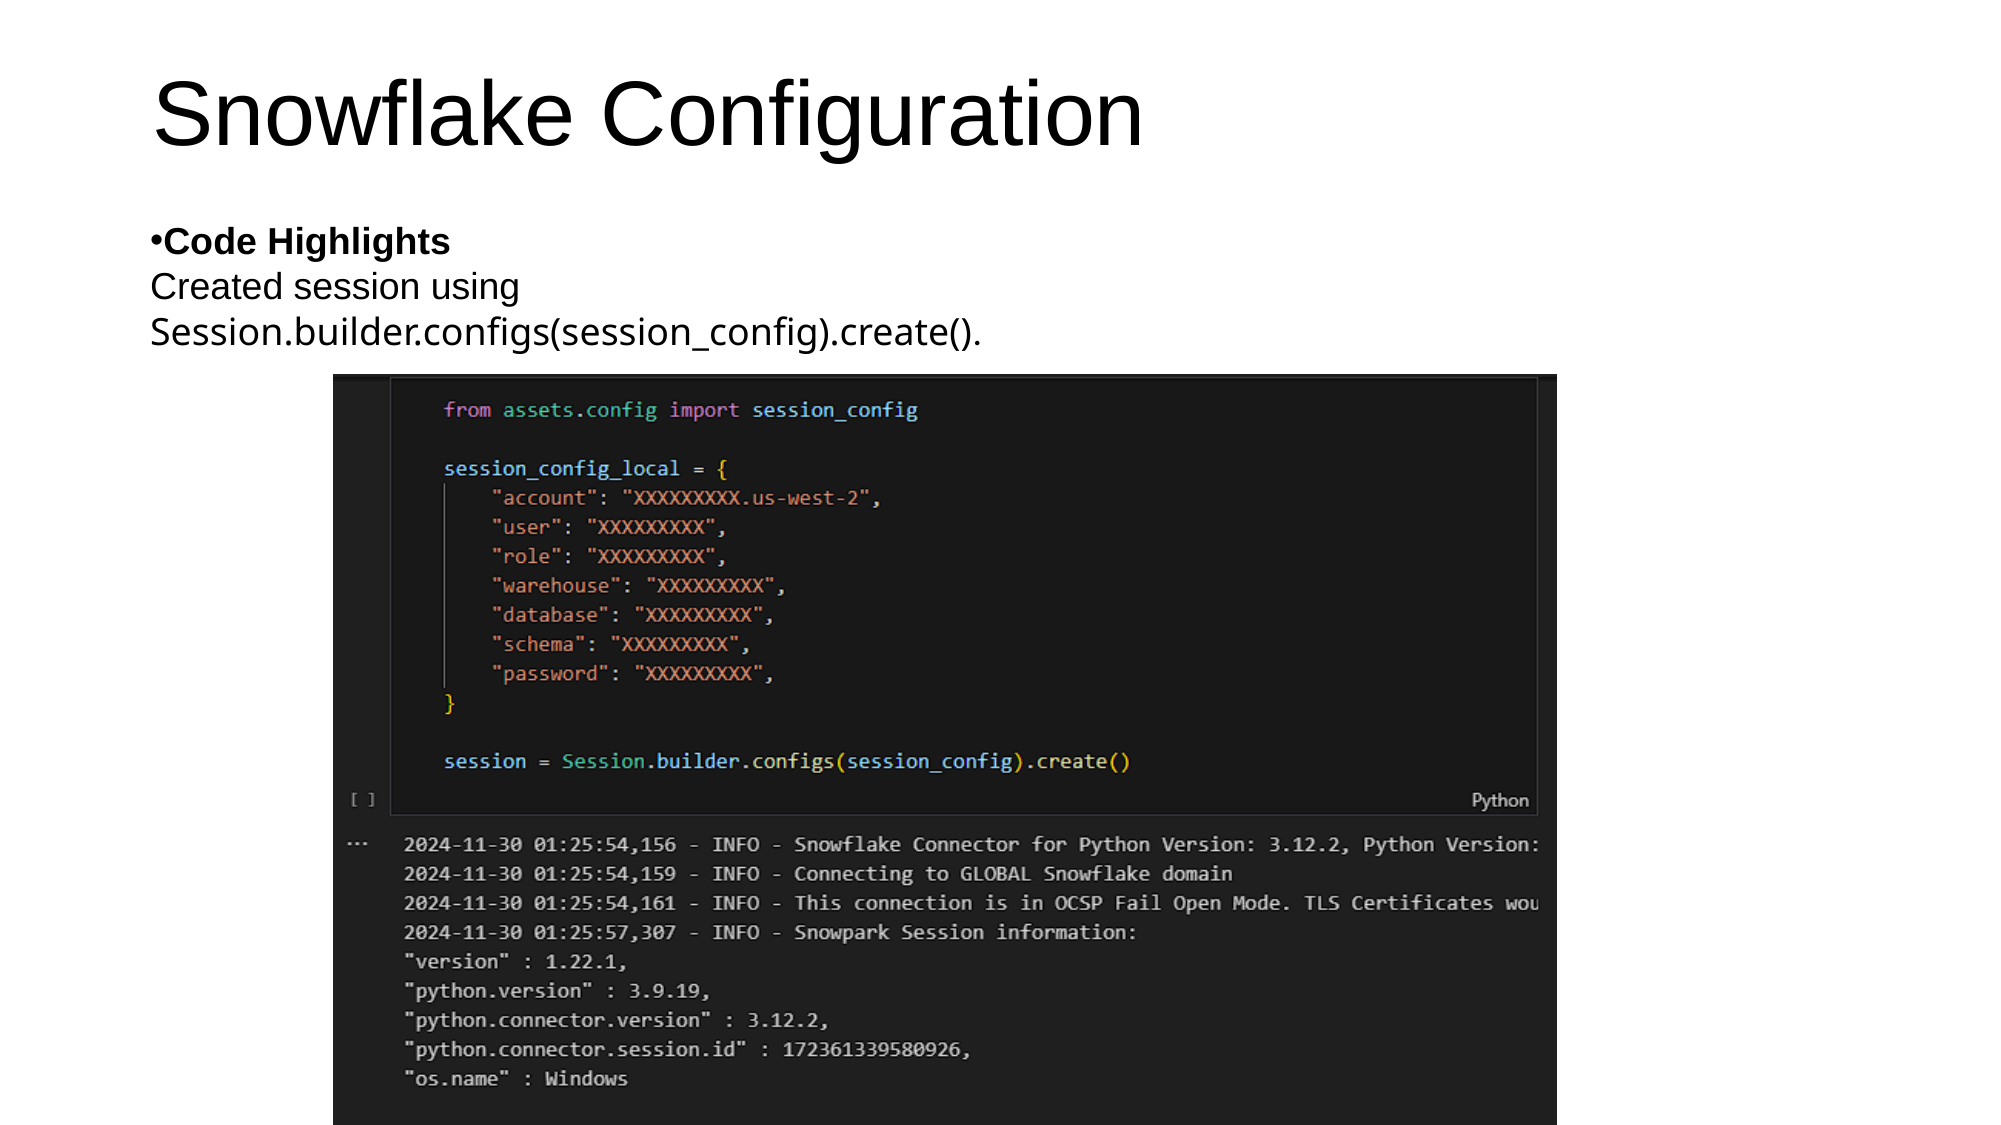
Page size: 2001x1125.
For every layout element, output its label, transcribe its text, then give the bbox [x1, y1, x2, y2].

picture [333, 374, 1557, 1125]
list Code Highlights Created session using Session.builder.configs(session_config).create(). [135, 48, 1048, 702]
title Snowflake Configuration [137, 0, 1863, 218]
